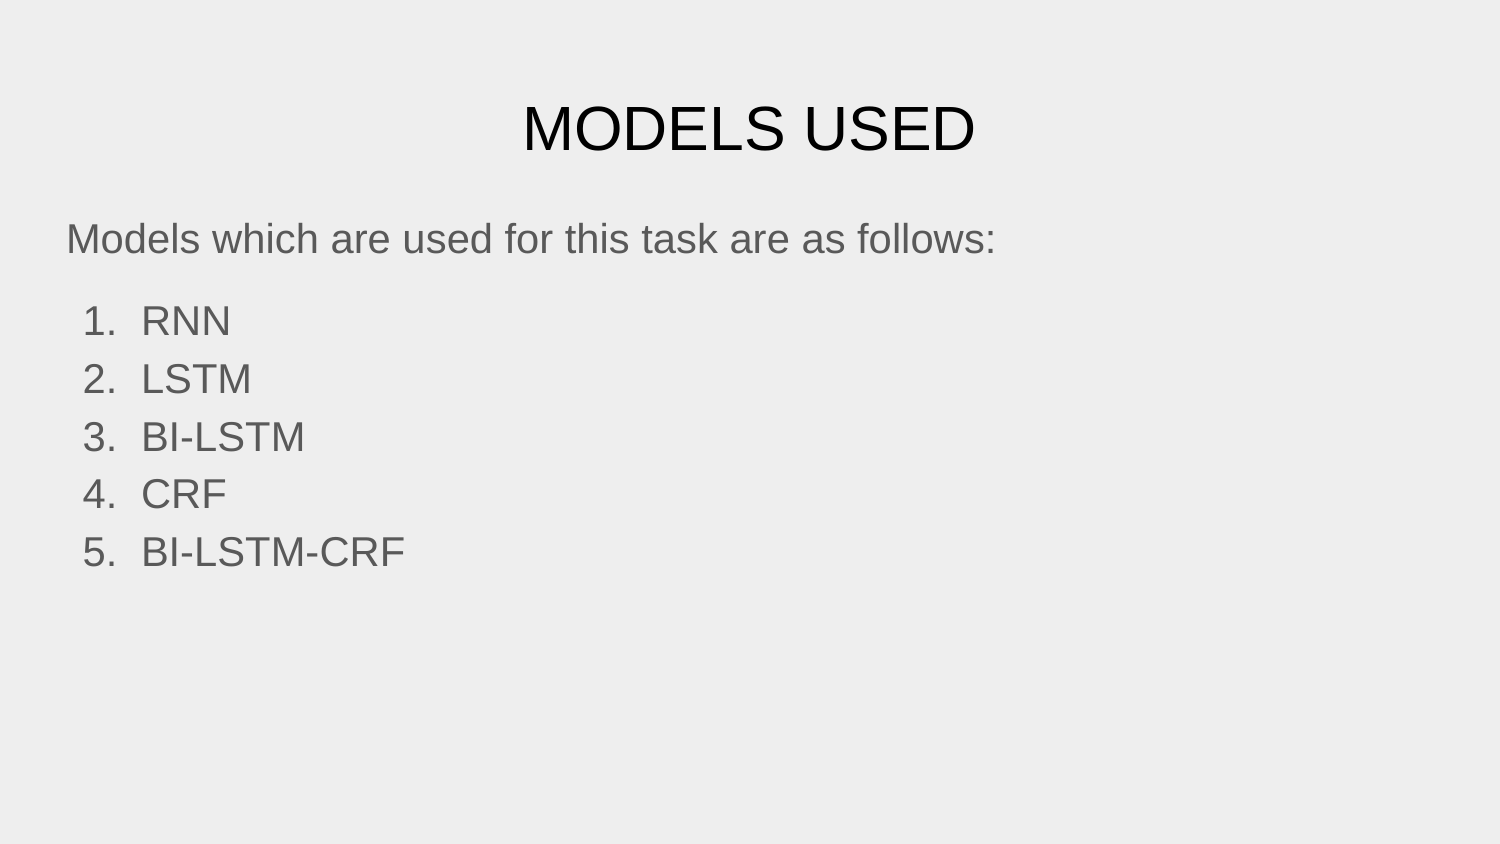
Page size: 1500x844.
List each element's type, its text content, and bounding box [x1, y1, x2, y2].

title MODELS USED [51, 72, 1449, 167]
list Models which are used for this task are as follows: RNN LSTM BI-LSTM CRF BI-LSTM-CRF [51, 189, 1449, 750]
